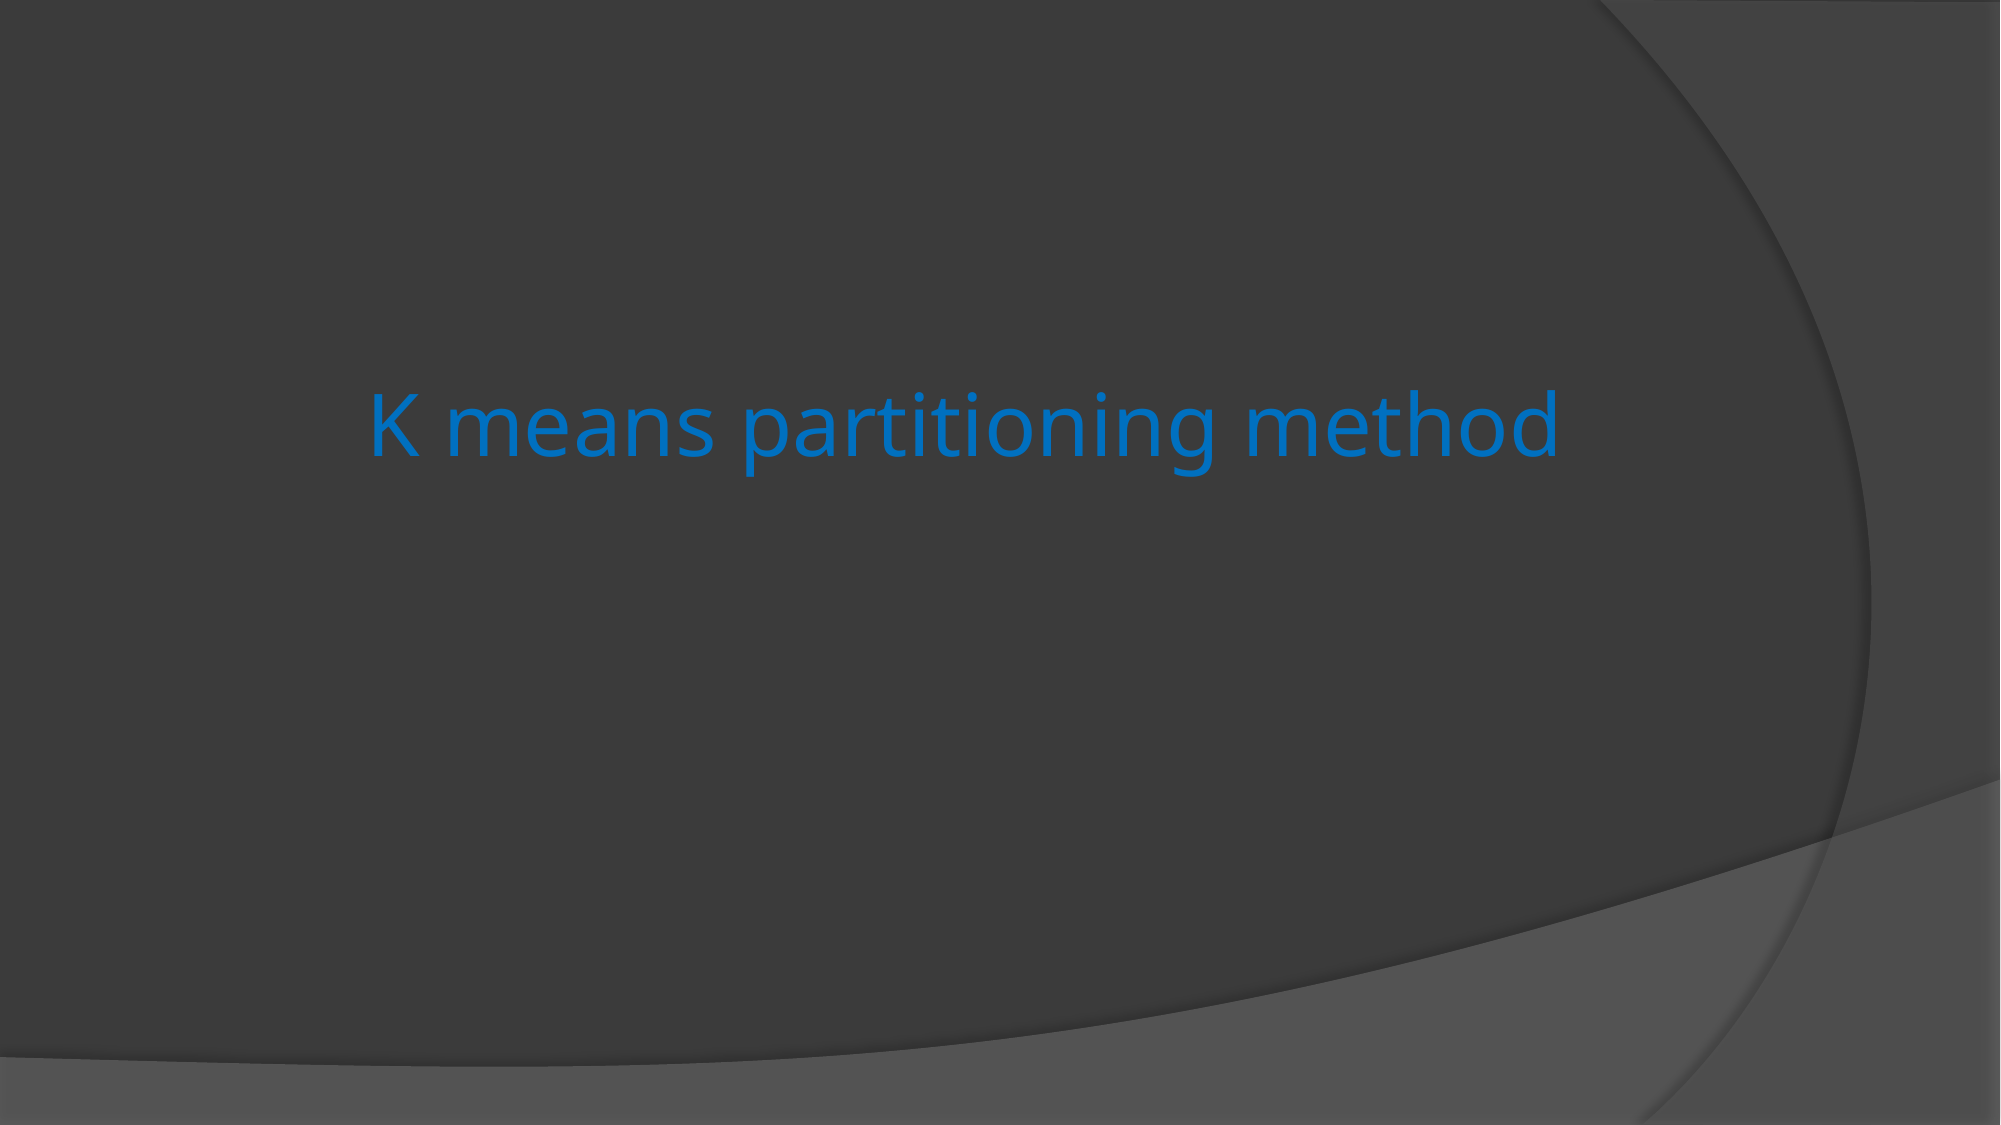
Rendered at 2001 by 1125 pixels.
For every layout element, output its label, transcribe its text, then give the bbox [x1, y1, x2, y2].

title K means partitioning method [102, 362, 1828, 580]
